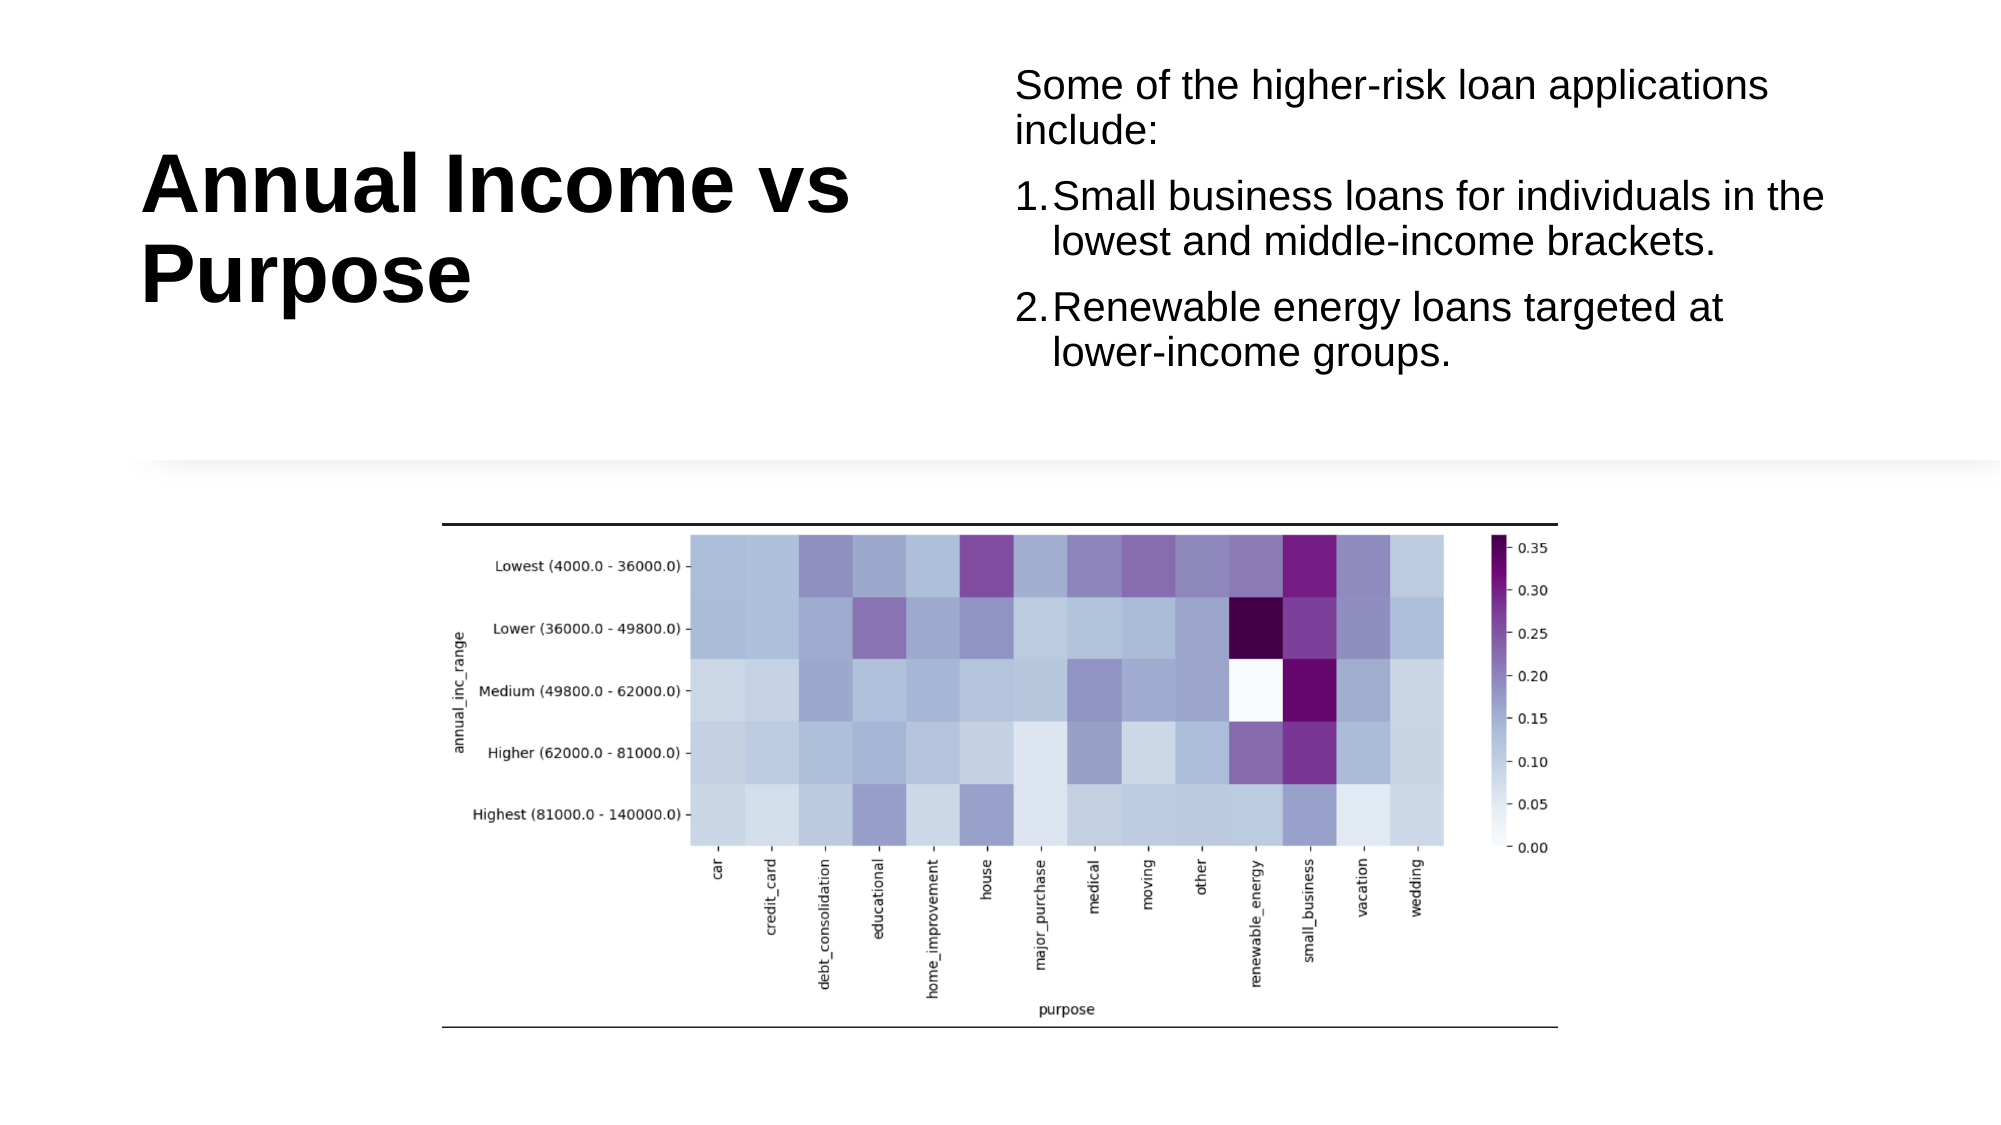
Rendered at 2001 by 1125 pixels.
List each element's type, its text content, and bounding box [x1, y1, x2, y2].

text_box [0, 0, 2000, 461]
list Some of the higher-risk loan applications include: Small business loans for individuals in the lowest and middle-income brackets. Renewable energy loans targeted at lower-income groups. [999, 56, 1862, 405]
title Annual Income vs Purpose [124, 56, 897, 405]
text_box [0, 461, 2000, 1125]
picture [442, 523, 1558, 1029]
